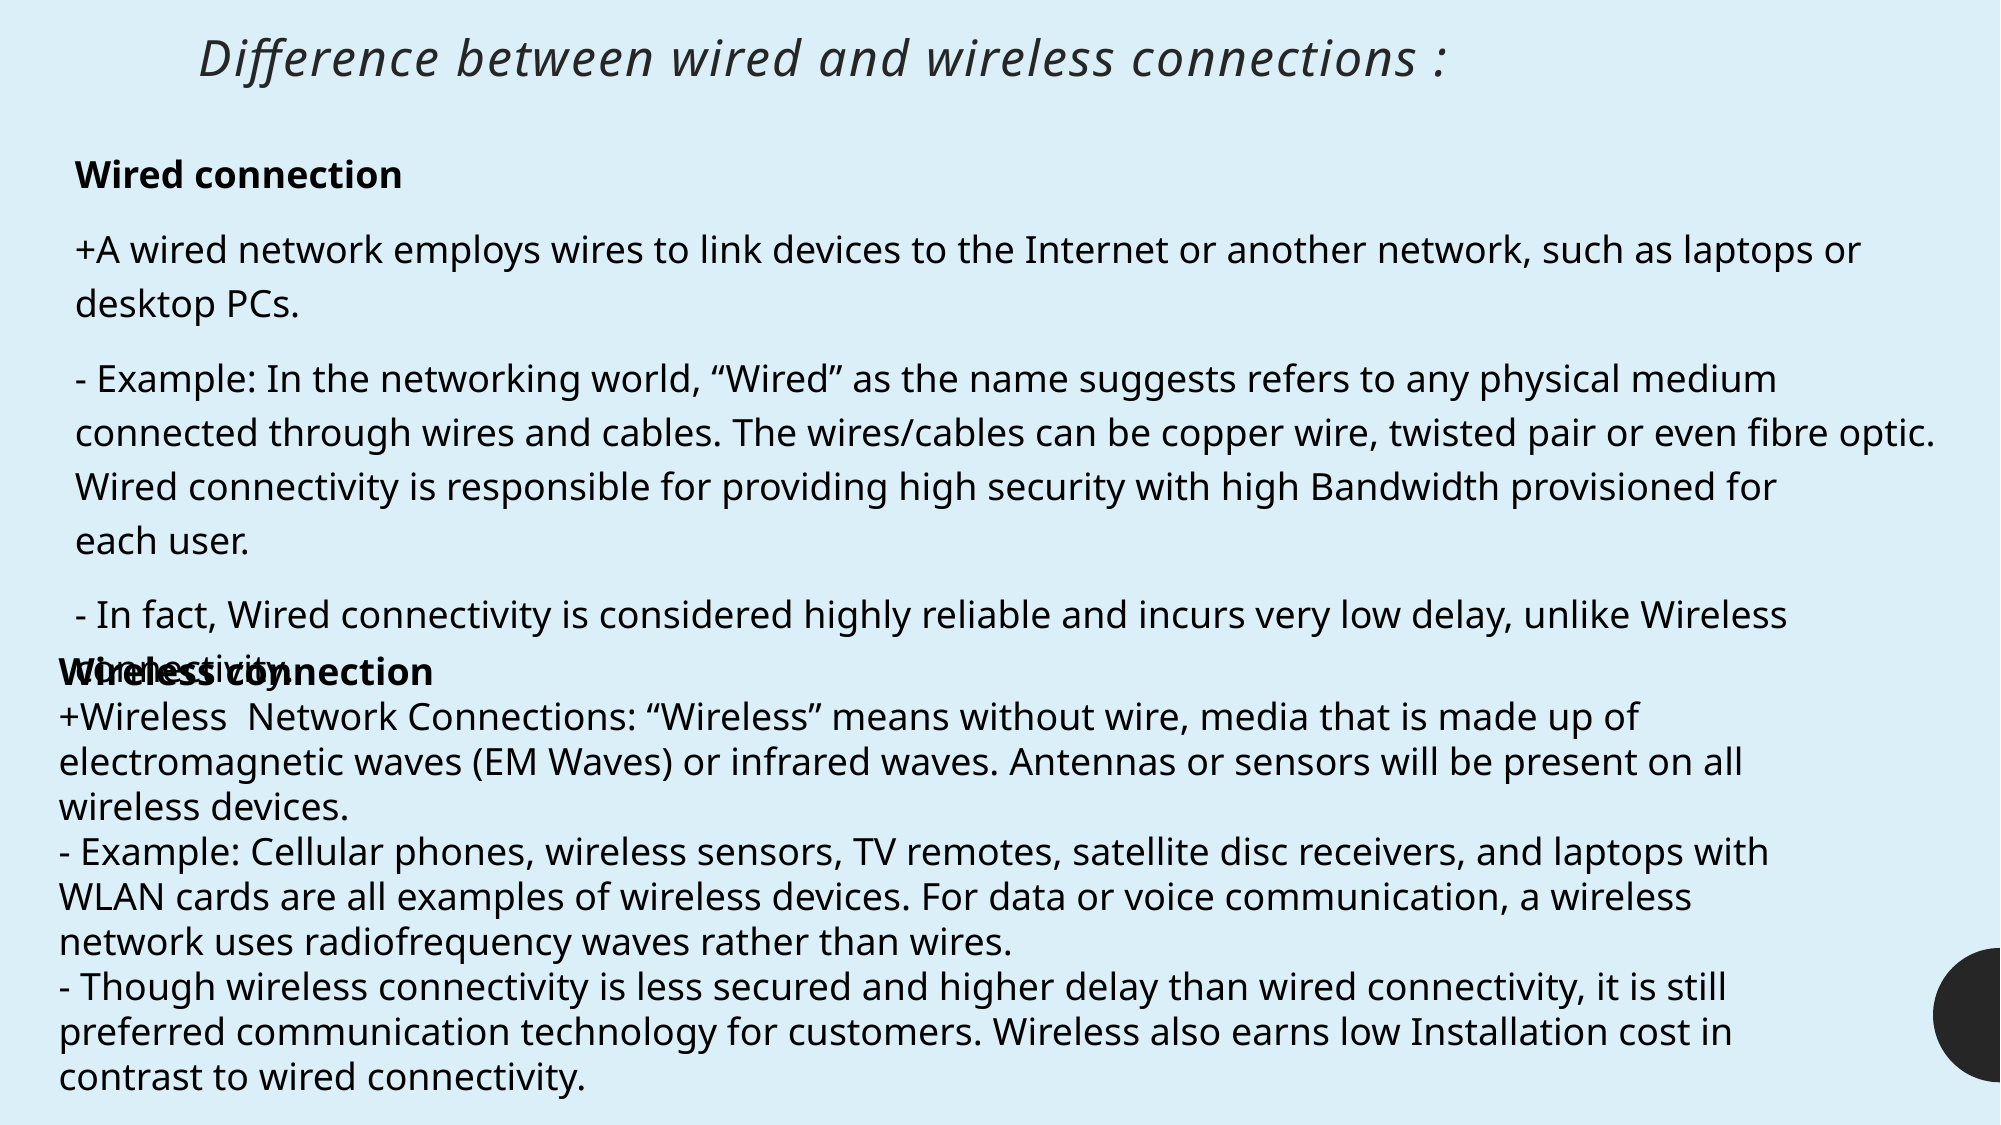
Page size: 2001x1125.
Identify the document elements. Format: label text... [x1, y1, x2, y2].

text_box Wireless connection +Wireless Network Connections: “Wireless” means without wire, media that is made up of electromagnetic waves (EM Waves) or infrared waves. Antennas or sensors will be present on all wireless devices. - Example: Cellular phones, wireless sensors, TV remotes, satellite disc receivers, and laptops with WLAN cards are all examples of wireless devices. For data or voice communication, a wireless network uses radiofrequency waves rather than wires. - Though wireless connectivity is less secured and higher delay than wired connectivity, it is still preferred communication technology for customers. Wireless also earns low Installation cost in contrast to wired connectivity. [43, 640, 1825, 1125]
title Difference between wired and wireless connections : [183, 25, 1817, 112]
text_box Wired connection +A wired network employs wires to link devices to the Internet or another network, such as laptops or desktop PCs. - Example: In the networking world, “Wired” as the name suggests refers to any physical medium connected through wires and cables. The wires/cables can be copper wire, twisted pair or even fibre optic. Wired connectivity is responsible for providing high security with high Bandwidth provisioned for each user. - In fact, Wired connectivity is considered highly reliable and incurs very low delay, unlike Wireless connectivity. [59, 134, 1963, 743]
